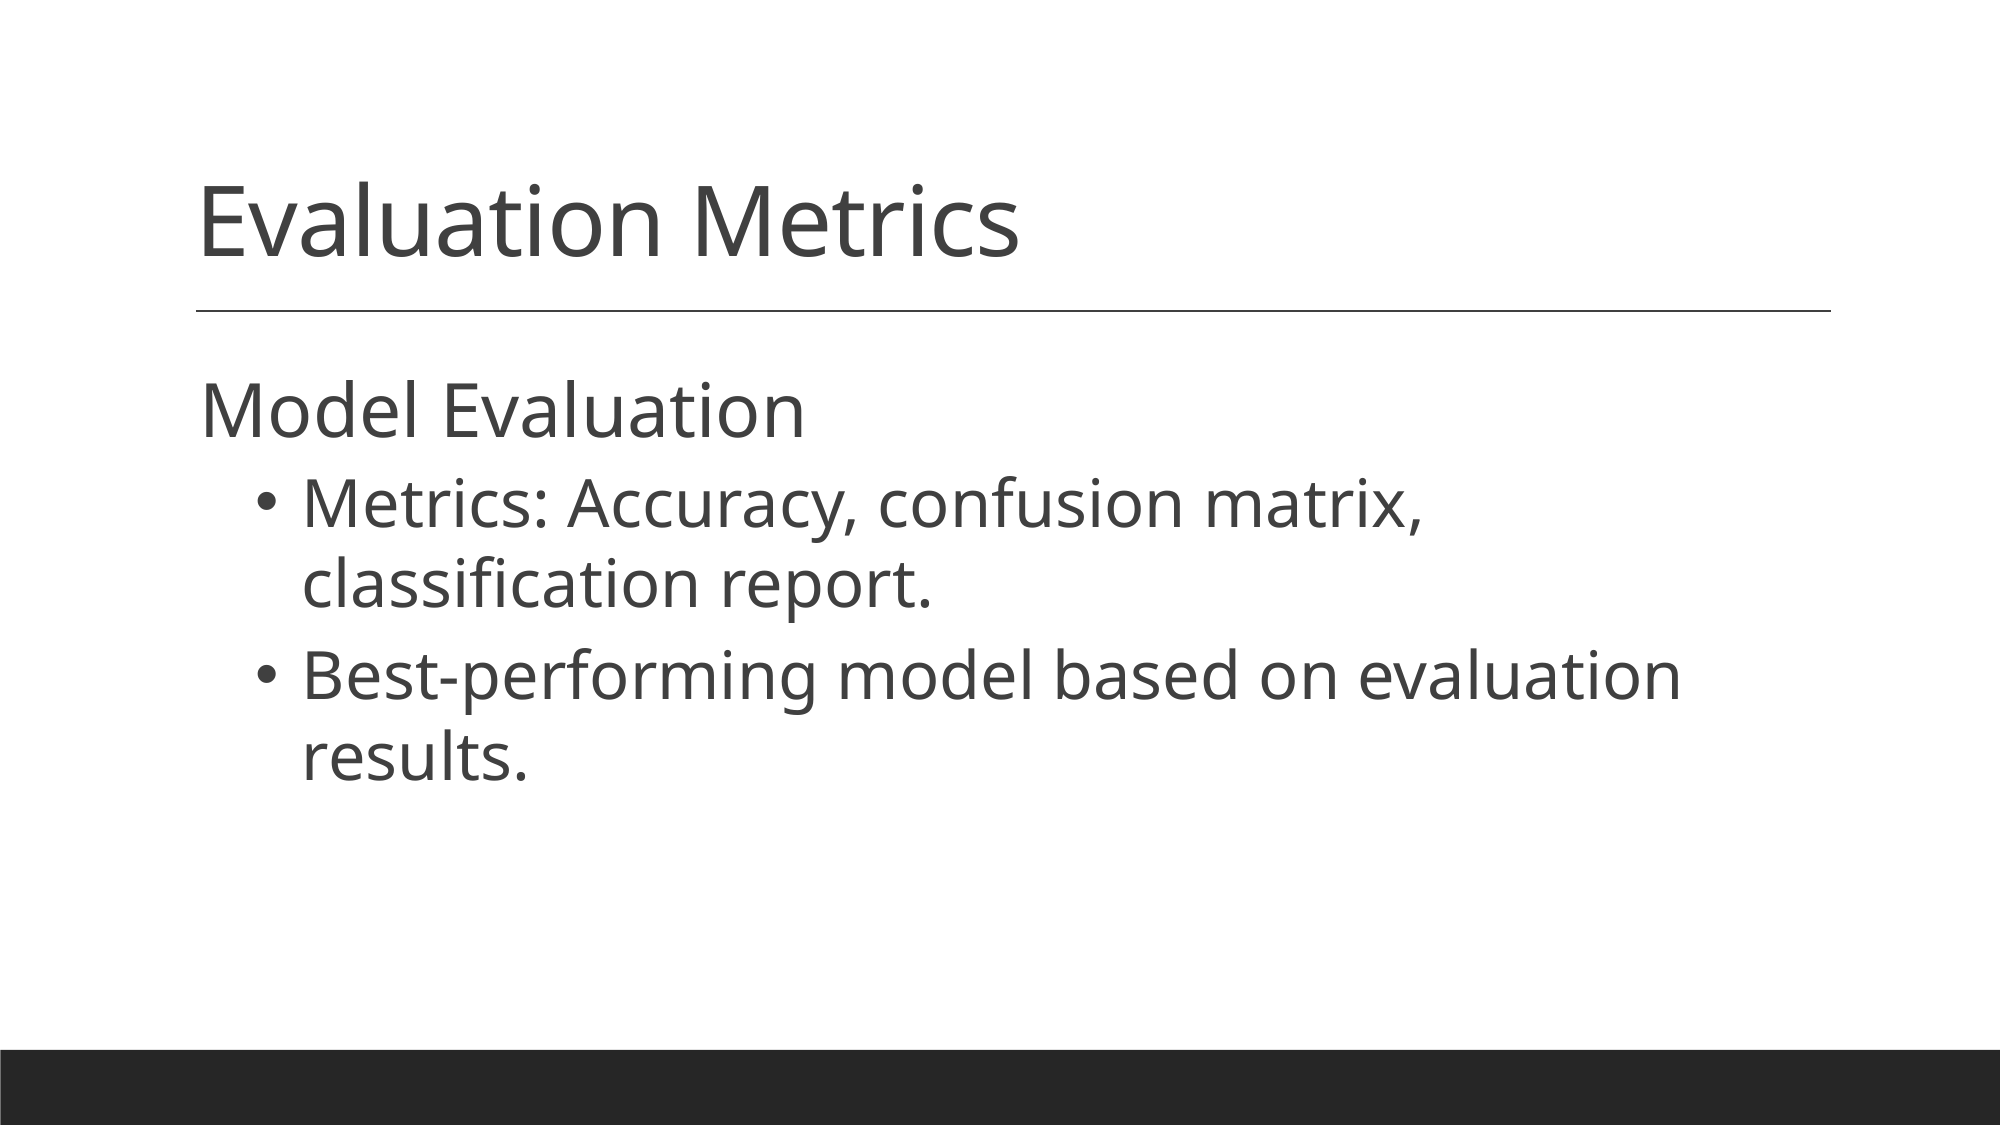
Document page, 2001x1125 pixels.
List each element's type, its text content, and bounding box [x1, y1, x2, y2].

title Evaluation Metrics [180, 47, 1830, 285]
list Model Evaluation Metrics: Accuracy, confusion matrix, classification report. Best-performing model based on evaluation results. [180, 345, 1830, 963]
